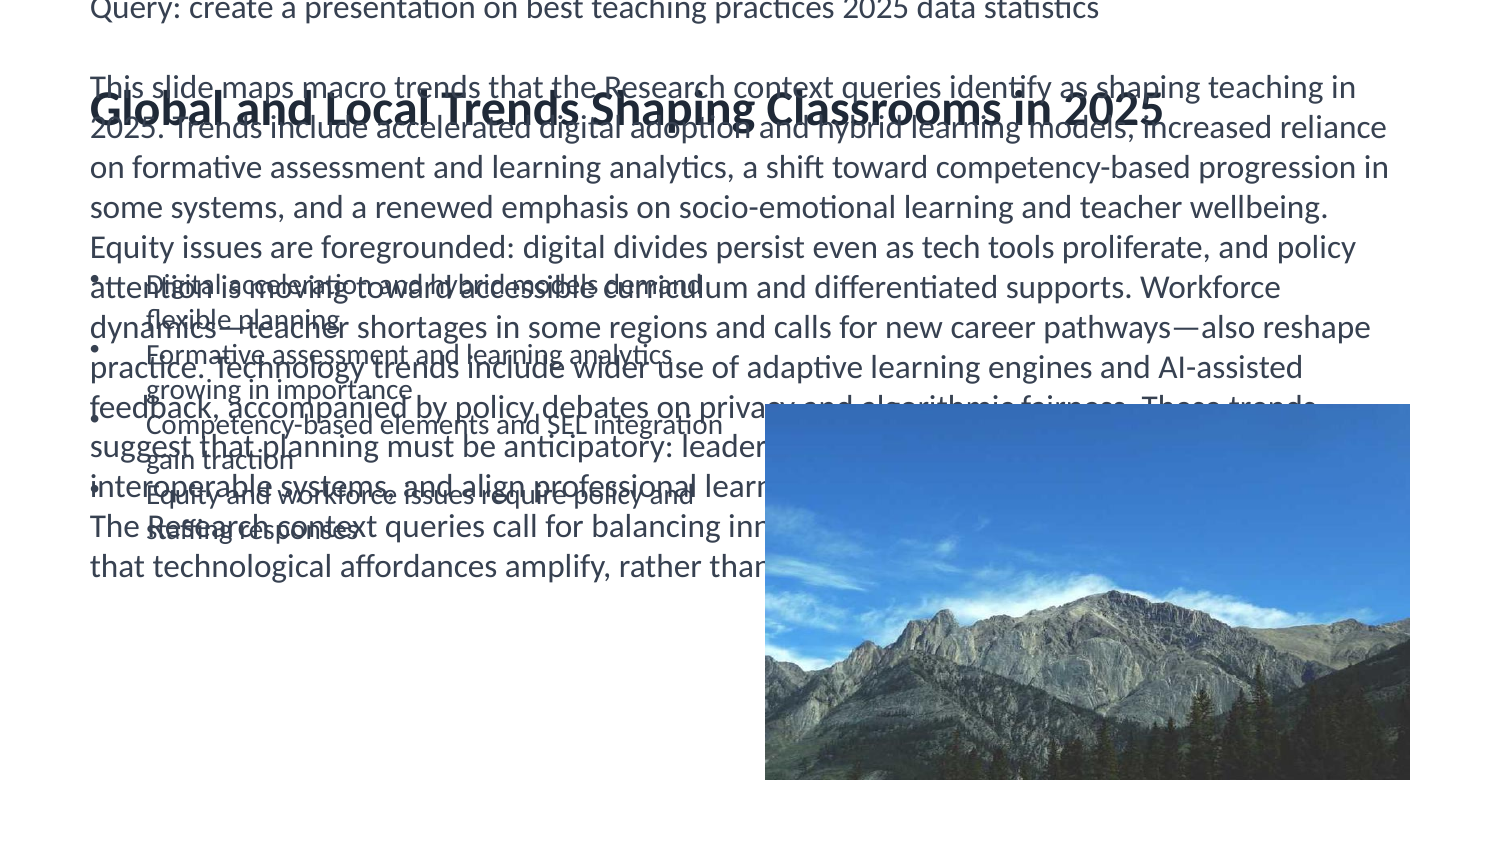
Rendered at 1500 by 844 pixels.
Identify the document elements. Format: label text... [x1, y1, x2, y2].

text_box Research context: Query: create a presentation on best teaching practices 2025 Query: create a presentation on best teaching practices 2025 trends 2025 Query: create a presentation on best teaching practices 2025 best practices Query: create a presentation on best teaching practices 2025 data statistics This slide maps macro trends that the Research context queries identify as shaping teaching in 2025. Trends include accelerated digital adoption and hybrid learning models, increased reliance on formative assessment and learning analytics, a shift toward competency-based progression in some systems, and a renewed emphasis on socio-emotional learning and teacher wellbeing. Equity issues are foregrounded: digital divides persist even as tech tools proliferate, and policy attention is moving toward accessible curriculum and differentiated supports. Workforce dynamics—teacher shortages in some regions and calls for new career pathways—also reshape practice. Technology trends include wider use of adaptive learning engines and AI-assisted feedback, accompanied by policy debates on privacy and algorithmic fairness. These trends suggest that planning must be anticipatory: leaders should build flexible schedules, invest in interoperable systems, and align professional learning to address both pedagogy and tool fluency. The Research context queries call for balancing innovation with proven instructional routines so that technological affordances amplify, rather than replace, teacher expertise. [74, 0, 1425, 592]
picture [764, 404, 1410, 780]
text_box Digital acceleration and hybrid models demand flexible planning Formative assessment and learning analytics growing in importance Competency-based elements and SEL integration gain traction Equity and workforce issues require policy and staffing responses [74, 257, 750, 553]
